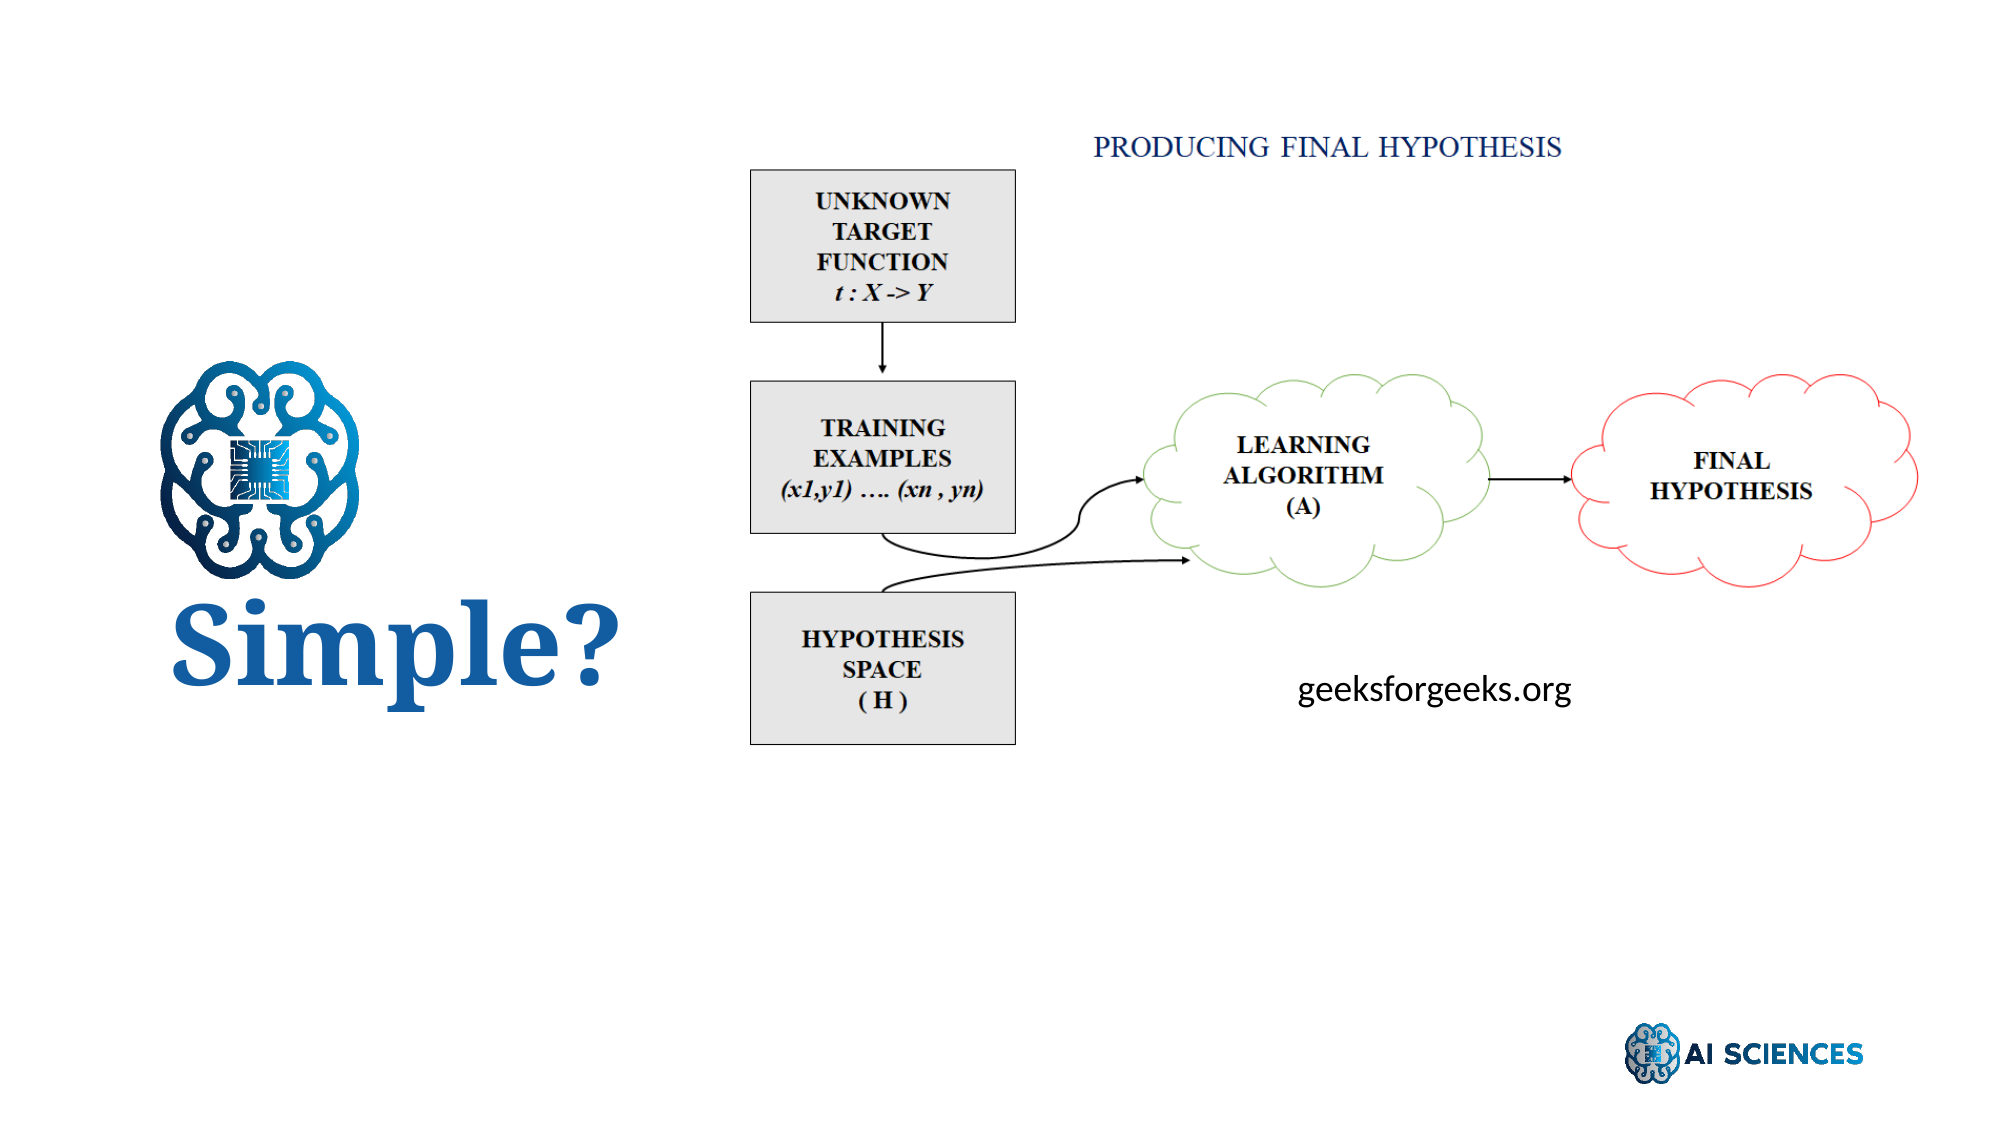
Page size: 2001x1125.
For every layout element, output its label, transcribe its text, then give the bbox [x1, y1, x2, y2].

picture [1669, 1060, 1676, 1070]
picture [1657, 1027, 1667, 1038]
picture [1854, 1048, 1863, 1053]
title Simple? [155, 248, 750, 718]
picture [1625, 1023, 1863, 1084]
picture [750, 118, 1919, 848]
